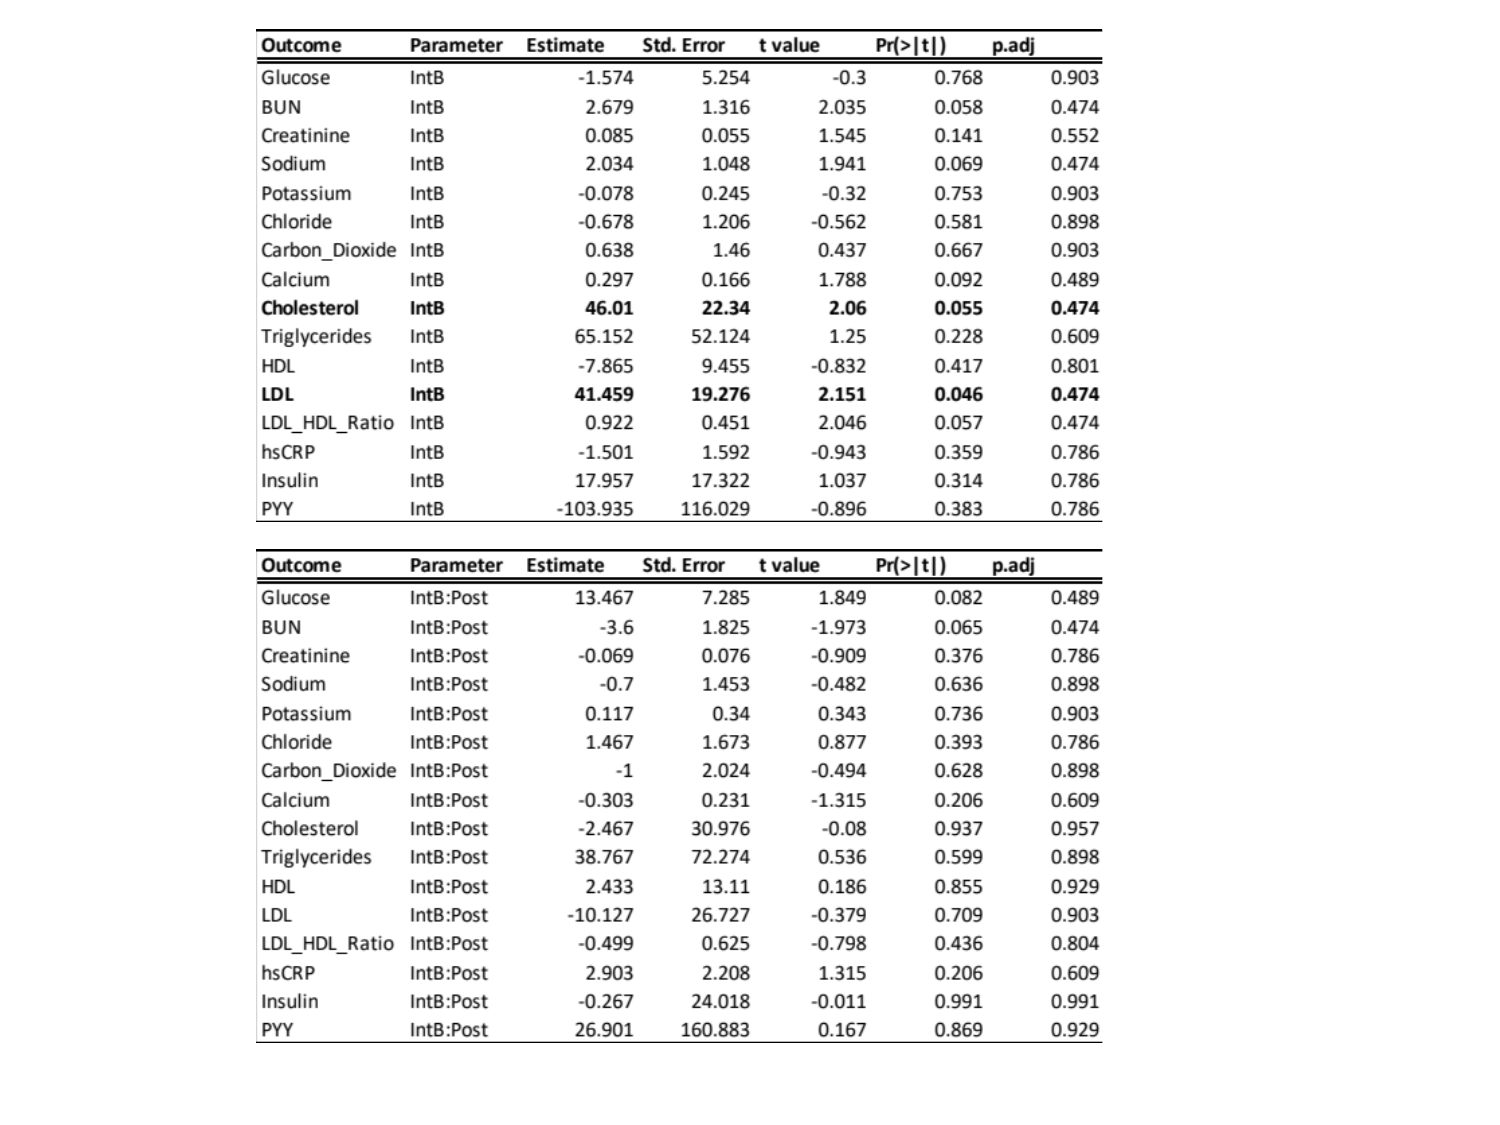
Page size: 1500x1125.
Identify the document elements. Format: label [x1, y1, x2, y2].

picture [256, 29, 1103, 522]
picture [256, 549, 1103, 1043]
